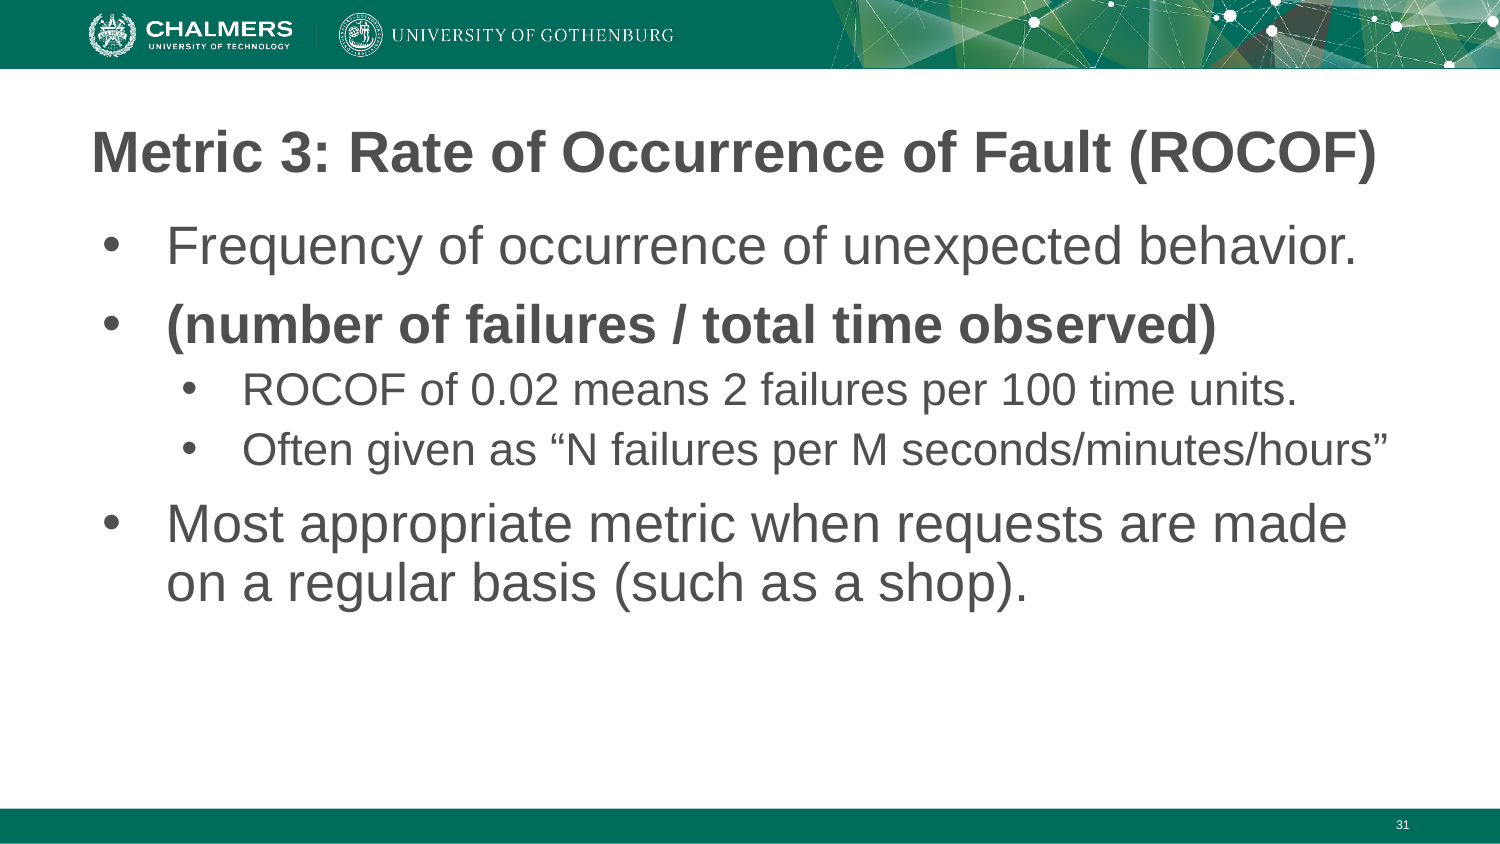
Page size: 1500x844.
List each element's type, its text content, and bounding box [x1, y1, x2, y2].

picture [759, 0, 1500, 68]
list Frequency of occurrence of unexpected behavior. (number of failures / total time observed) ROCOF of 0.02 means 2 failures per 100 time units. Often given as “N failures per M seconds/minutes/hours” Most appropriate metric when requests are made on a regular basis (such as a shop). [76, 210, 1425, 782]
title Metric 3: Rate of Occurrence of Fault (ROCOF) [76, 100, 1425, 210]
picture [64, 0, 696, 85]
slide_number ‹#› [1074, 809, 1425, 844]
